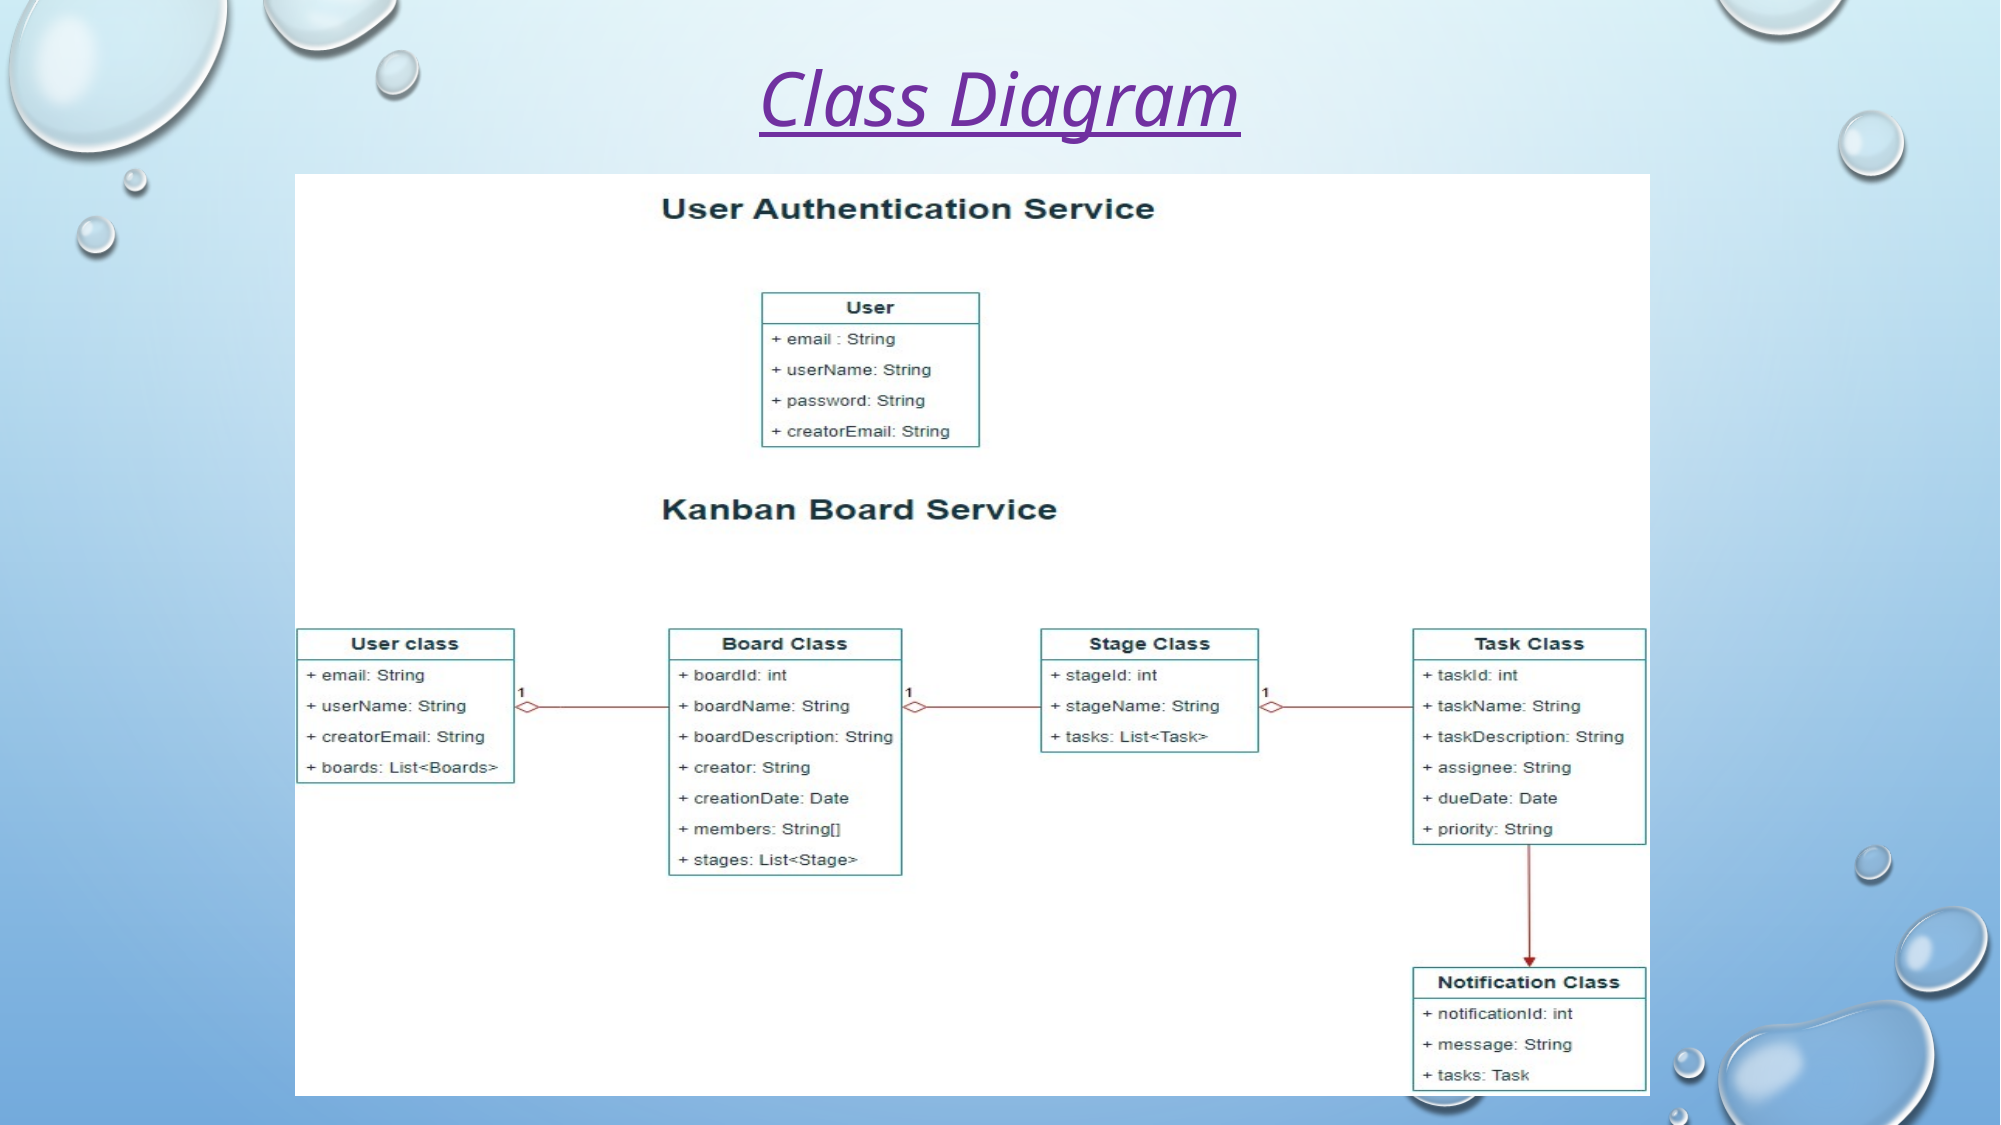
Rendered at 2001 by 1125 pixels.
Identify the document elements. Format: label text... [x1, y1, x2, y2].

title Class Diagram [149, 28, 1850, 175]
picture [0, 0, 2000, 1125]
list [294, 174, 1651, 1097]
